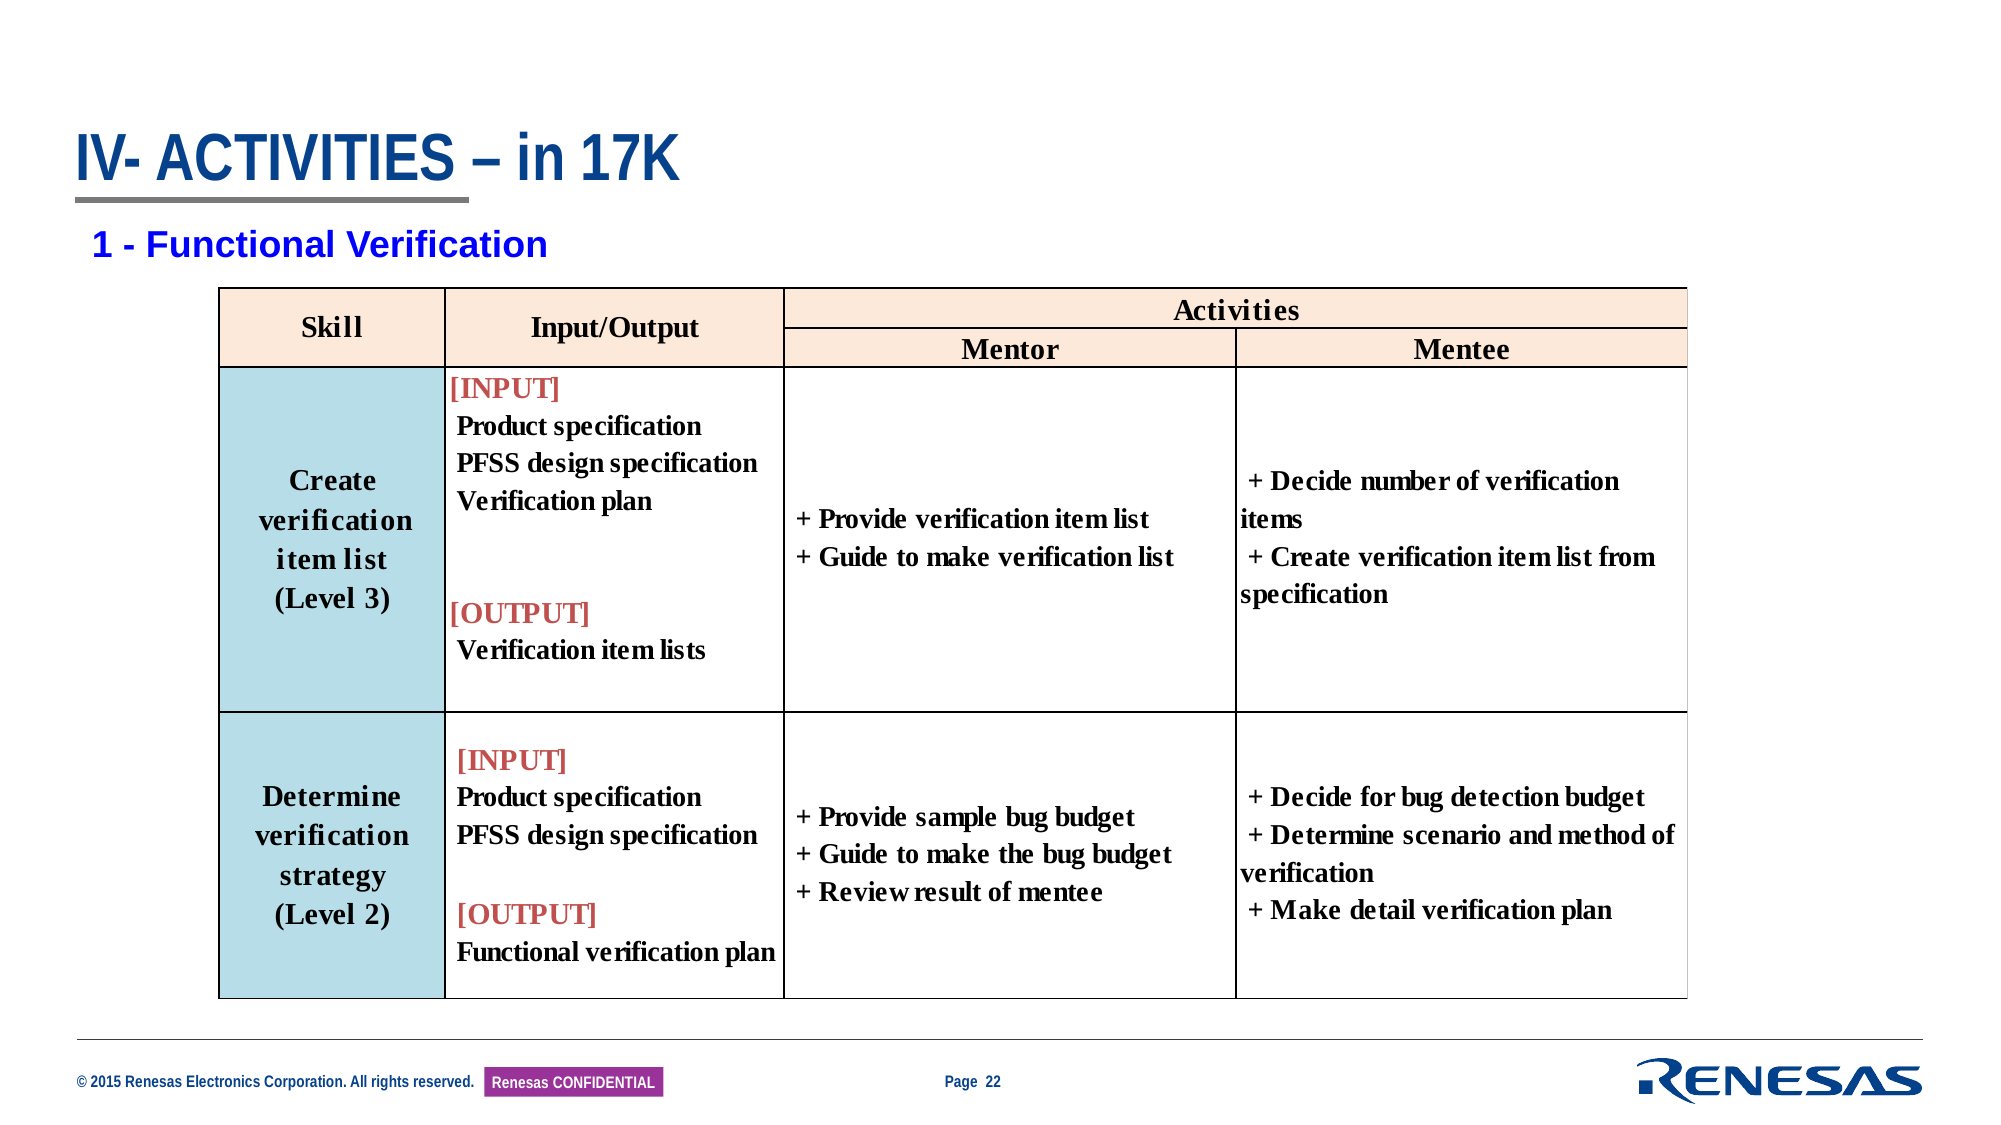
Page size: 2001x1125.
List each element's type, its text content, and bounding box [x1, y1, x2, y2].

text_box 1 - Functional Verification [77, 212, 564, 273]
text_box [217, 287, 1690, 1001]
picture [1637, 1058, 1922, 1104]
slide_number Page 22 [944, 1070, 1056, 1091]
title IV- ACTIVITIES – in 17K [75, 122, 1552, 196]
